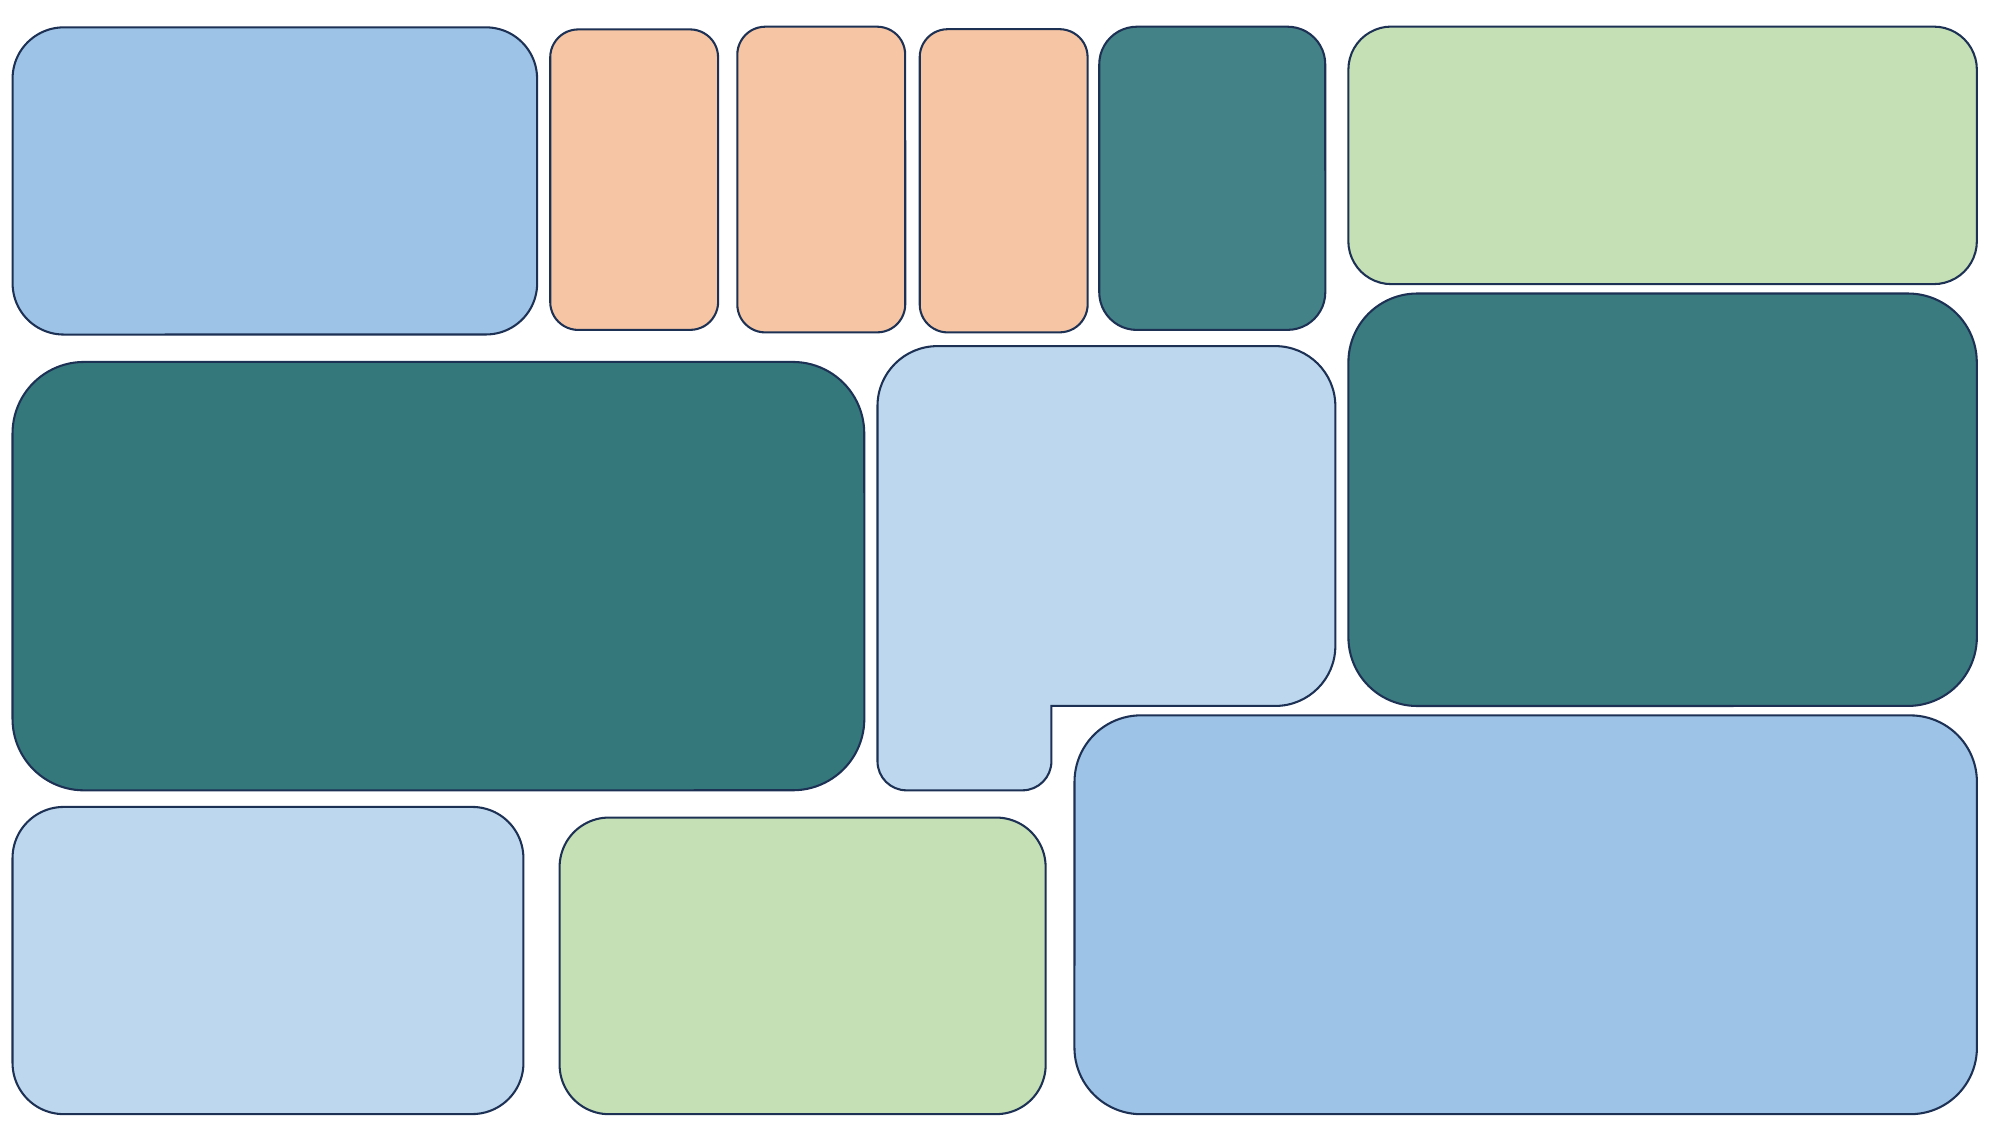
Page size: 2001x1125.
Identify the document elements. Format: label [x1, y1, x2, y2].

text_box [549, 28, 720, 331]
text_box [558, 816, 1047, 1116]
text_box [11, 805, 525, 1116]
text_box [11, 360, 866, 792]
text_box [736, 25, 907, 334]
text_box [1347, 292, 1978, 708]
text_box [11, 26, 539, 336]
text_box [876, 345, 1337, 792]
text_box [1347, 25, 1978, 286]
text_box [1073, 714, 1978, 1116]
text_box [1098, 25, 1327, 331]
text_box [918, 28, 1089, 334]
